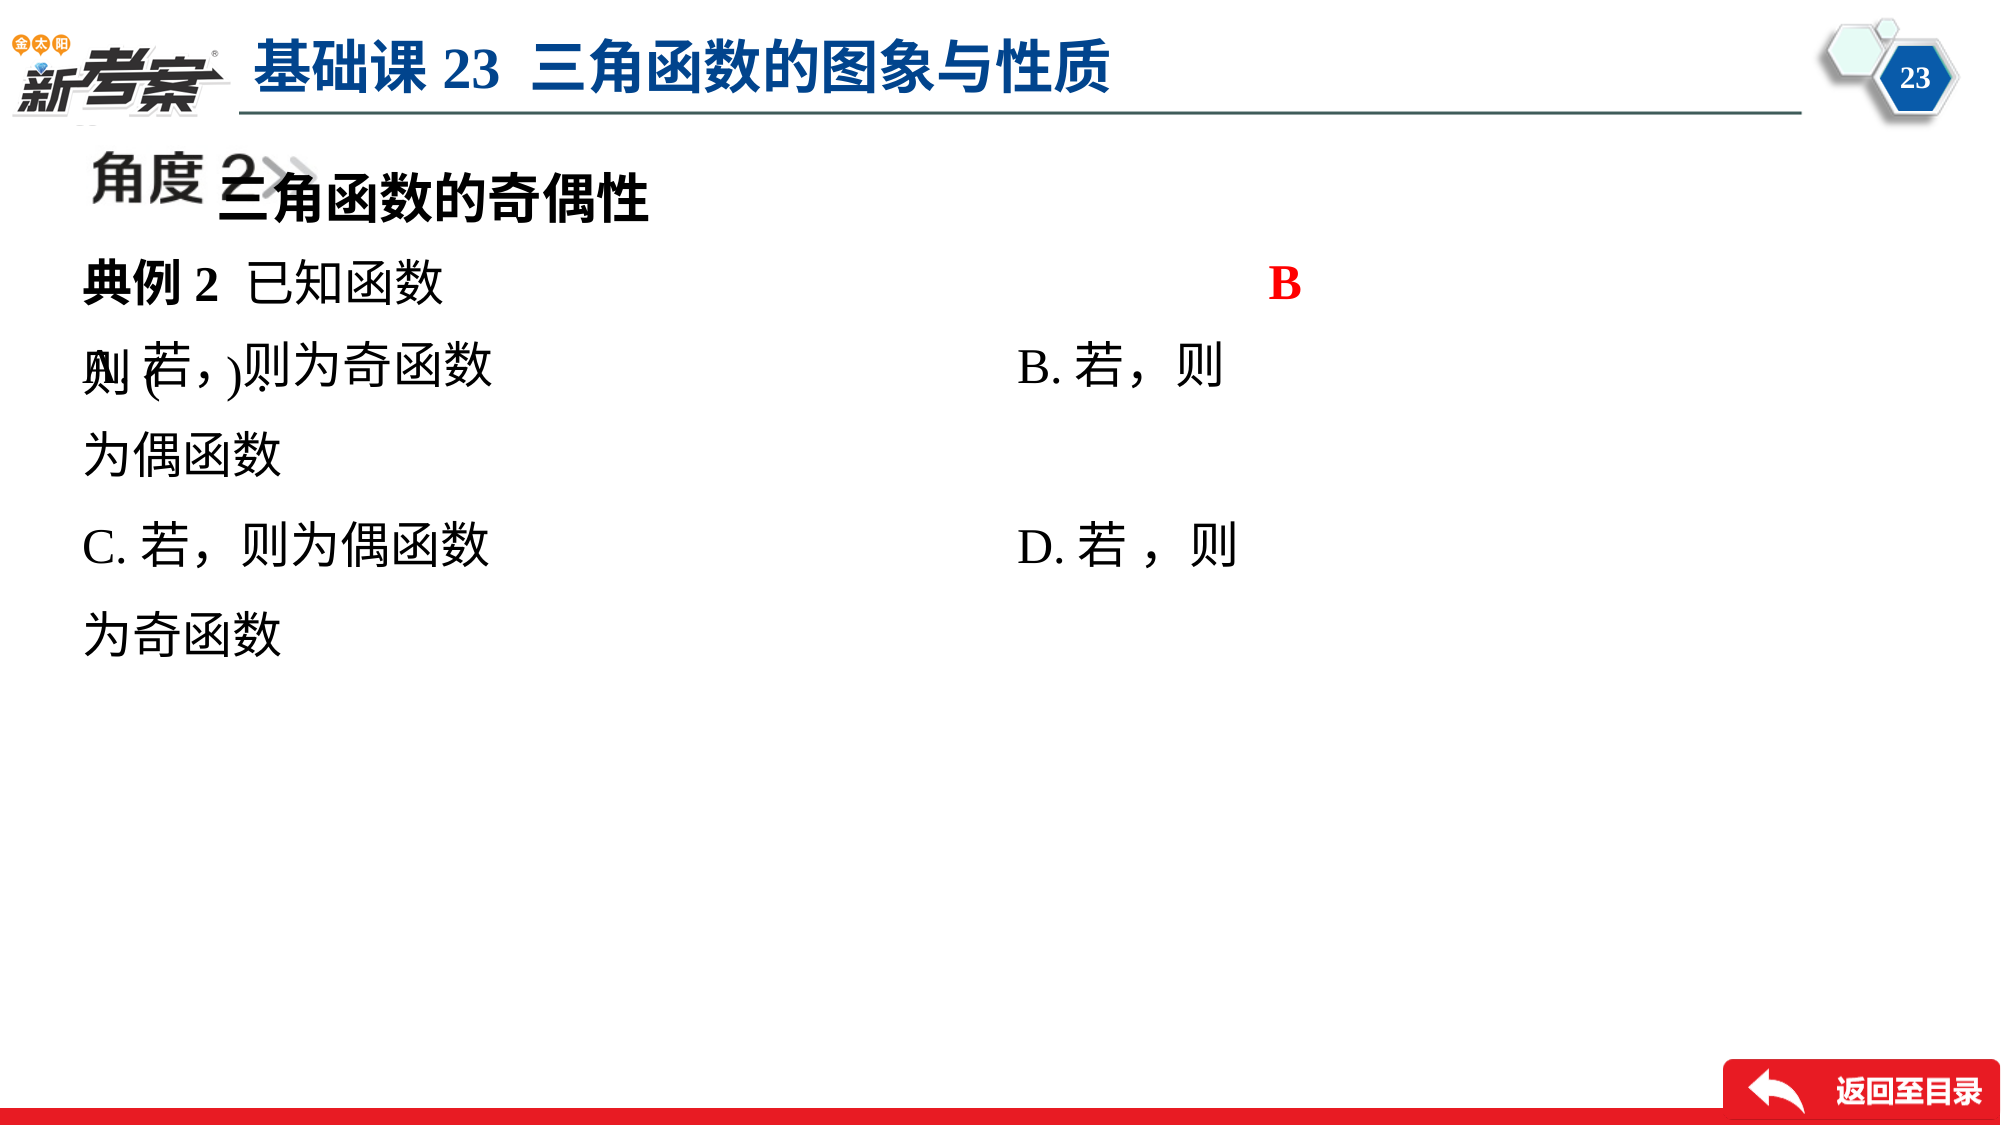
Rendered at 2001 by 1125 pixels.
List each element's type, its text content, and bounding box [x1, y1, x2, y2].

text_box &2& 三角函数的奇偶性 [82, 123, 1917, 243]
text_box B [1250, 221, 1321, 301]
picture [0, 0, 2001, 1125]
